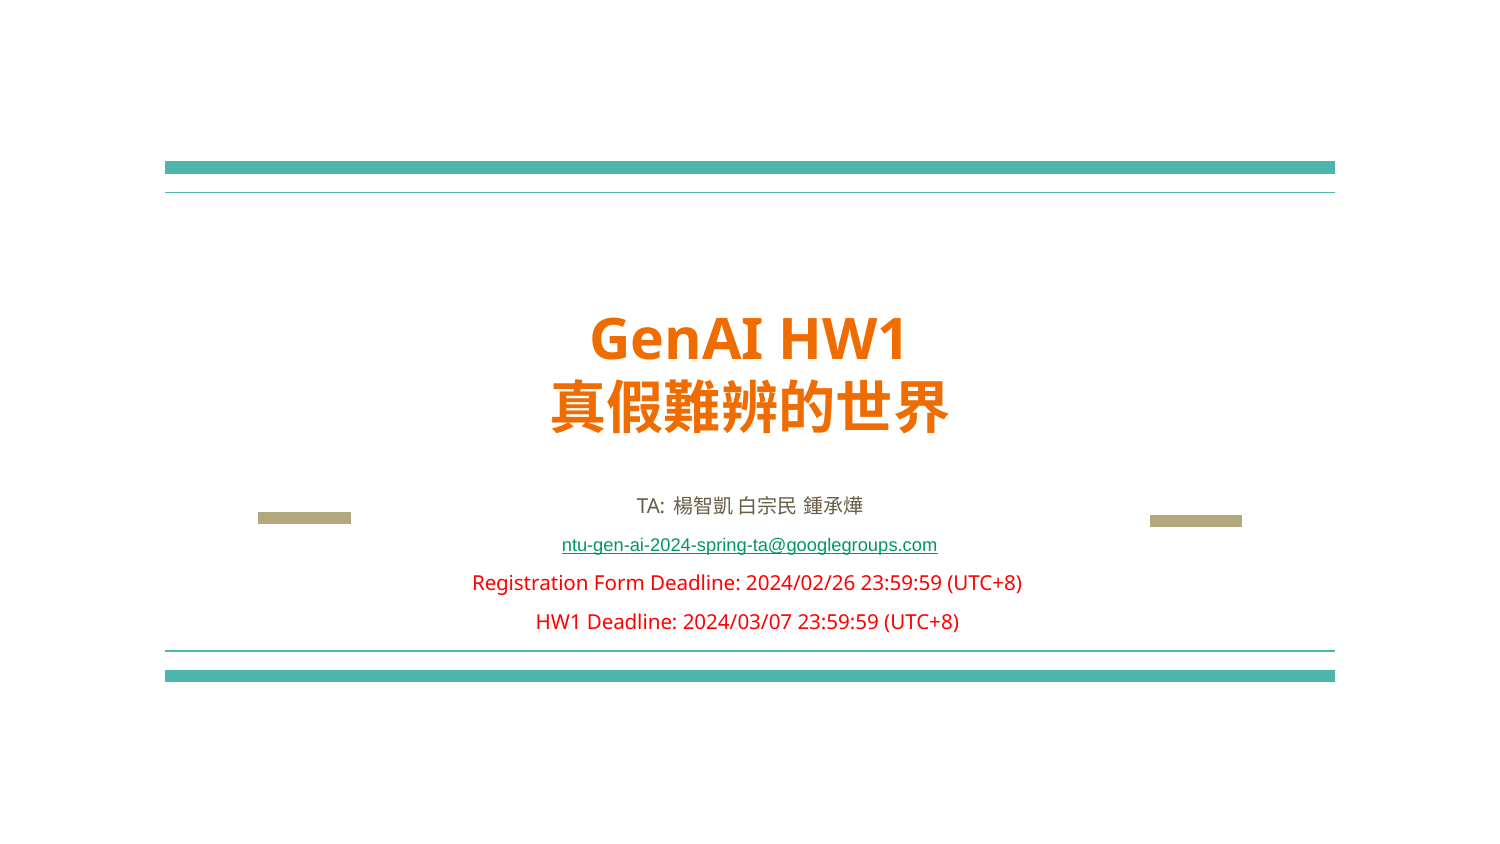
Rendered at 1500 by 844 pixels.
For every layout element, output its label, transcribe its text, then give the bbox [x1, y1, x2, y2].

title GenAI HW1 真假難辨的世界 [164, 287, 1336, 456]
subtitle TA: 楊智凱 白宗民 鍾承燁 ntu-gen-ai-2024-spring-ta@googlegroups.com Registration Form Deadline: 2024/02/26 23:59:59 (UTC+8) HW1 Deadline: 2024/03/07 23:59:59 (UTC+8) [350, 483, 1150, 651]
